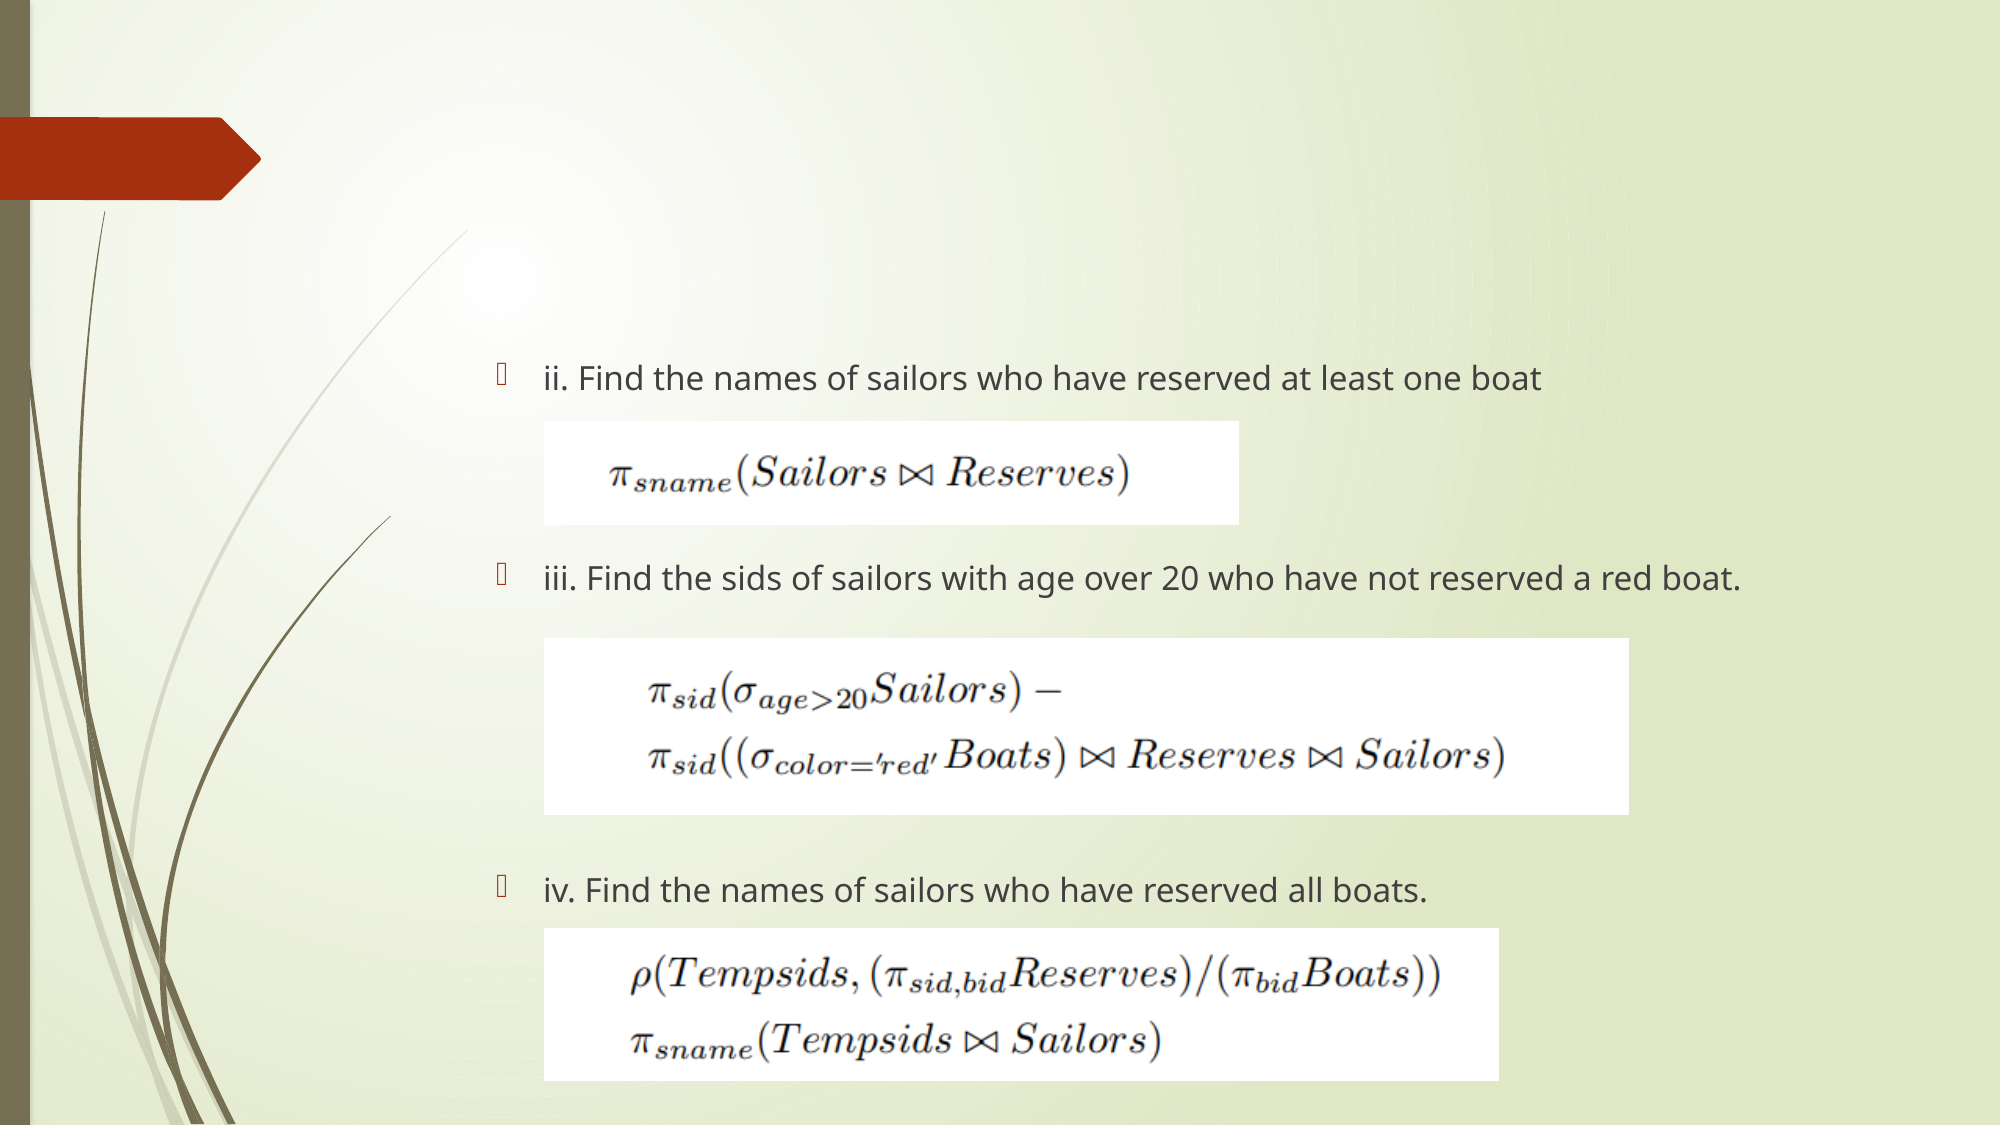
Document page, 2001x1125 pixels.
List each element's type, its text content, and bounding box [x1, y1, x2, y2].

picture [543, 420, 1239, 525]
list ii. Find the names of sailors who have reserved at least one boat iii. Find the sids of sailors with age over 20 who have not reserved a red boat. iv. Find the names of sailors who have reserved all boats. [406, 350, 1869, 970]
picture [543, 928, 1500, 1081]
picture [543, 638, 1629, 816]
